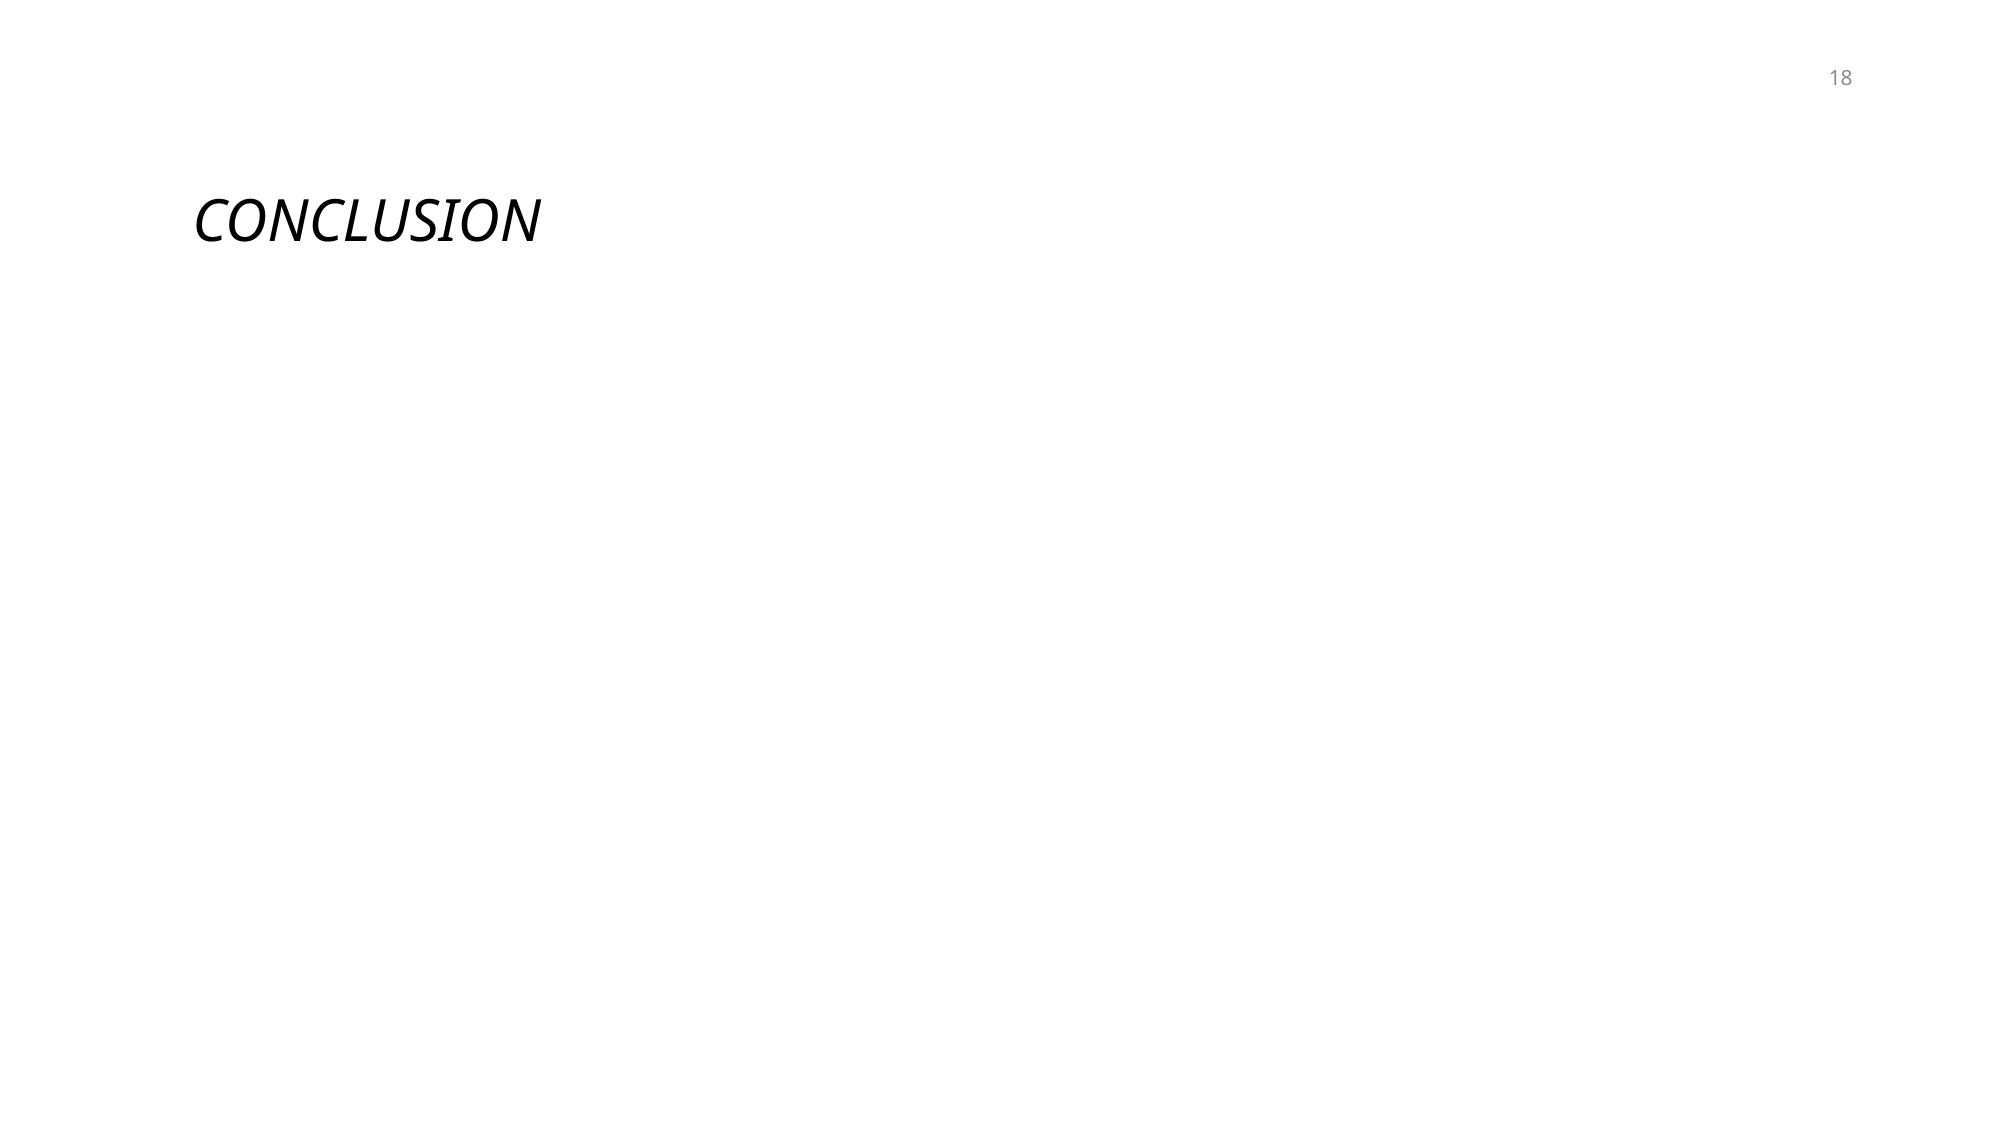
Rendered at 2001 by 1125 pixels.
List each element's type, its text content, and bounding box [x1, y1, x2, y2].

slide_number 18 [1717, 52, 1868, 105]
text_box CONCLUSION [177, 175, 1031, 261]
